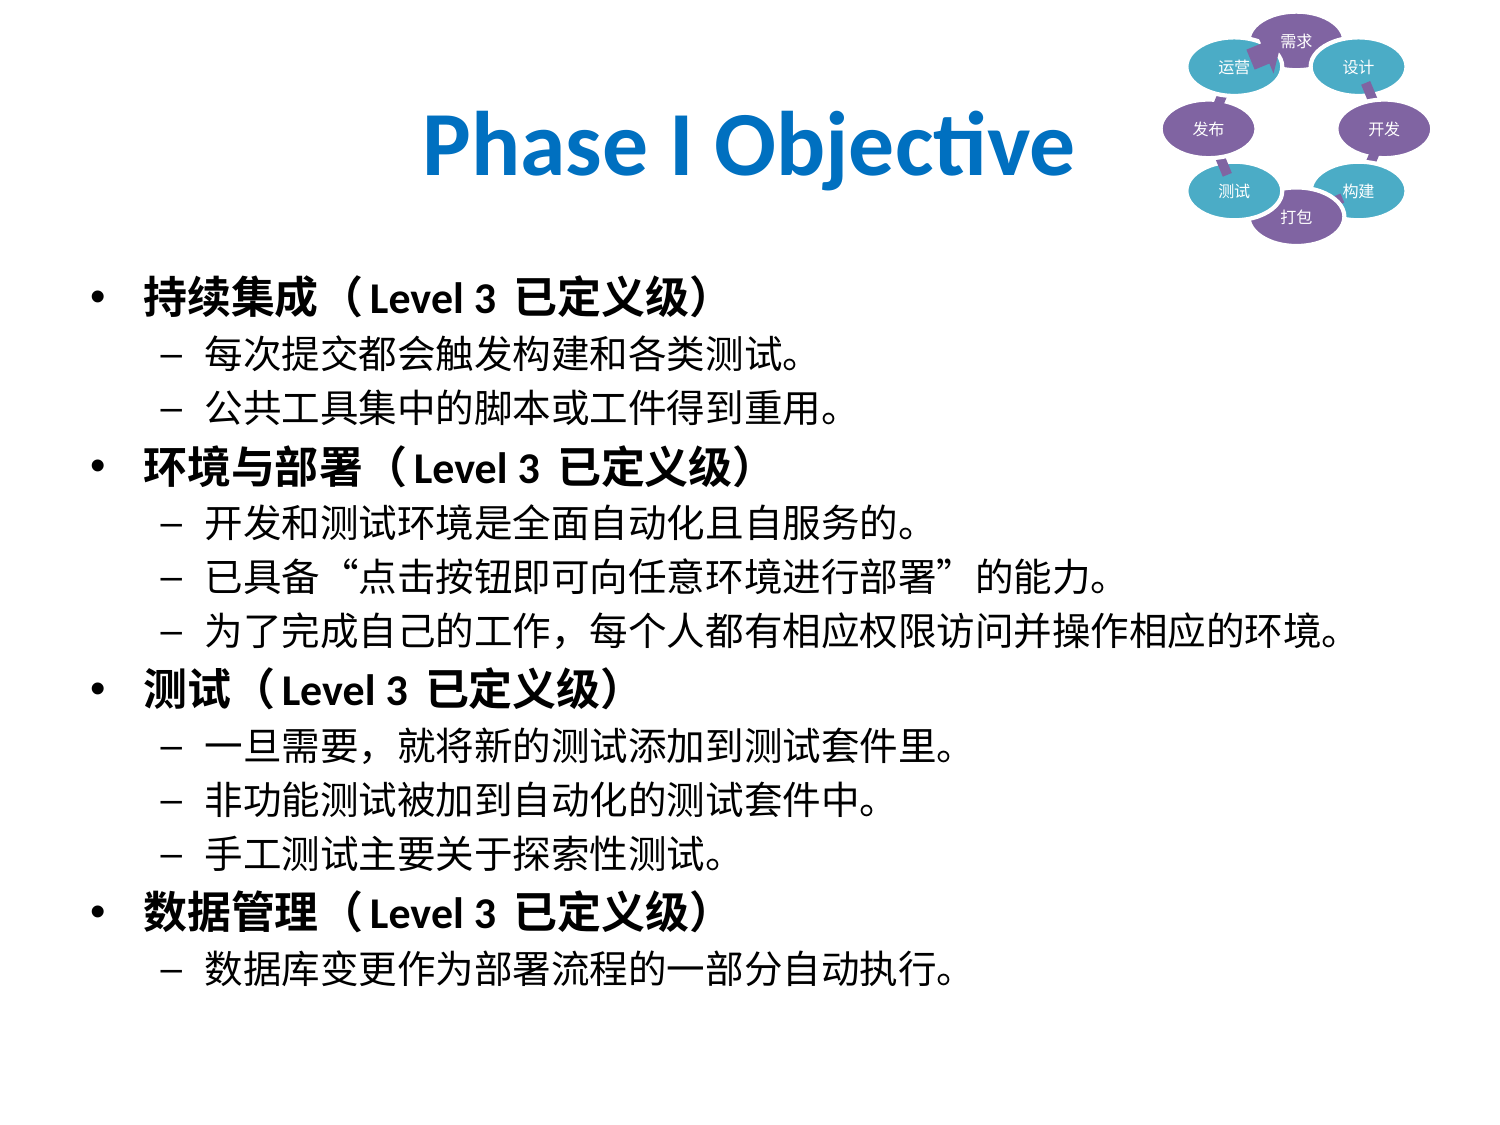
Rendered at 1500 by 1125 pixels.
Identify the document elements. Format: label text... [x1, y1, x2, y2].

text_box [1104, 11, 1489, 247]
title Phase I Objective [75, 45, 1099, 233]
list 持续集成（Level 3 已定义级） 每次提交都会触发构建和各类测试。 公共工具集中的脚本或工件得到重用。 环境与部署（Level 3 已定义级） 开发和测试环境是全面自动化且自服务的。 已具备“点击按钮即可向任意环境进行部署”的能力。 为了完成自己的工作，每个人都有相应权限访问并操作相应的环境。 测试（Level 3 已定义级） 一旦需要，就将新的测试添加到测试套件里。 非功能测试被加到自动化的测试套件中。 手工测试主要关于探索性测试。 数据管理（Level 3 已定义级） 数据库变更作为部署流程的一部分自动执行。 [75, 262, 1425, 1005]
